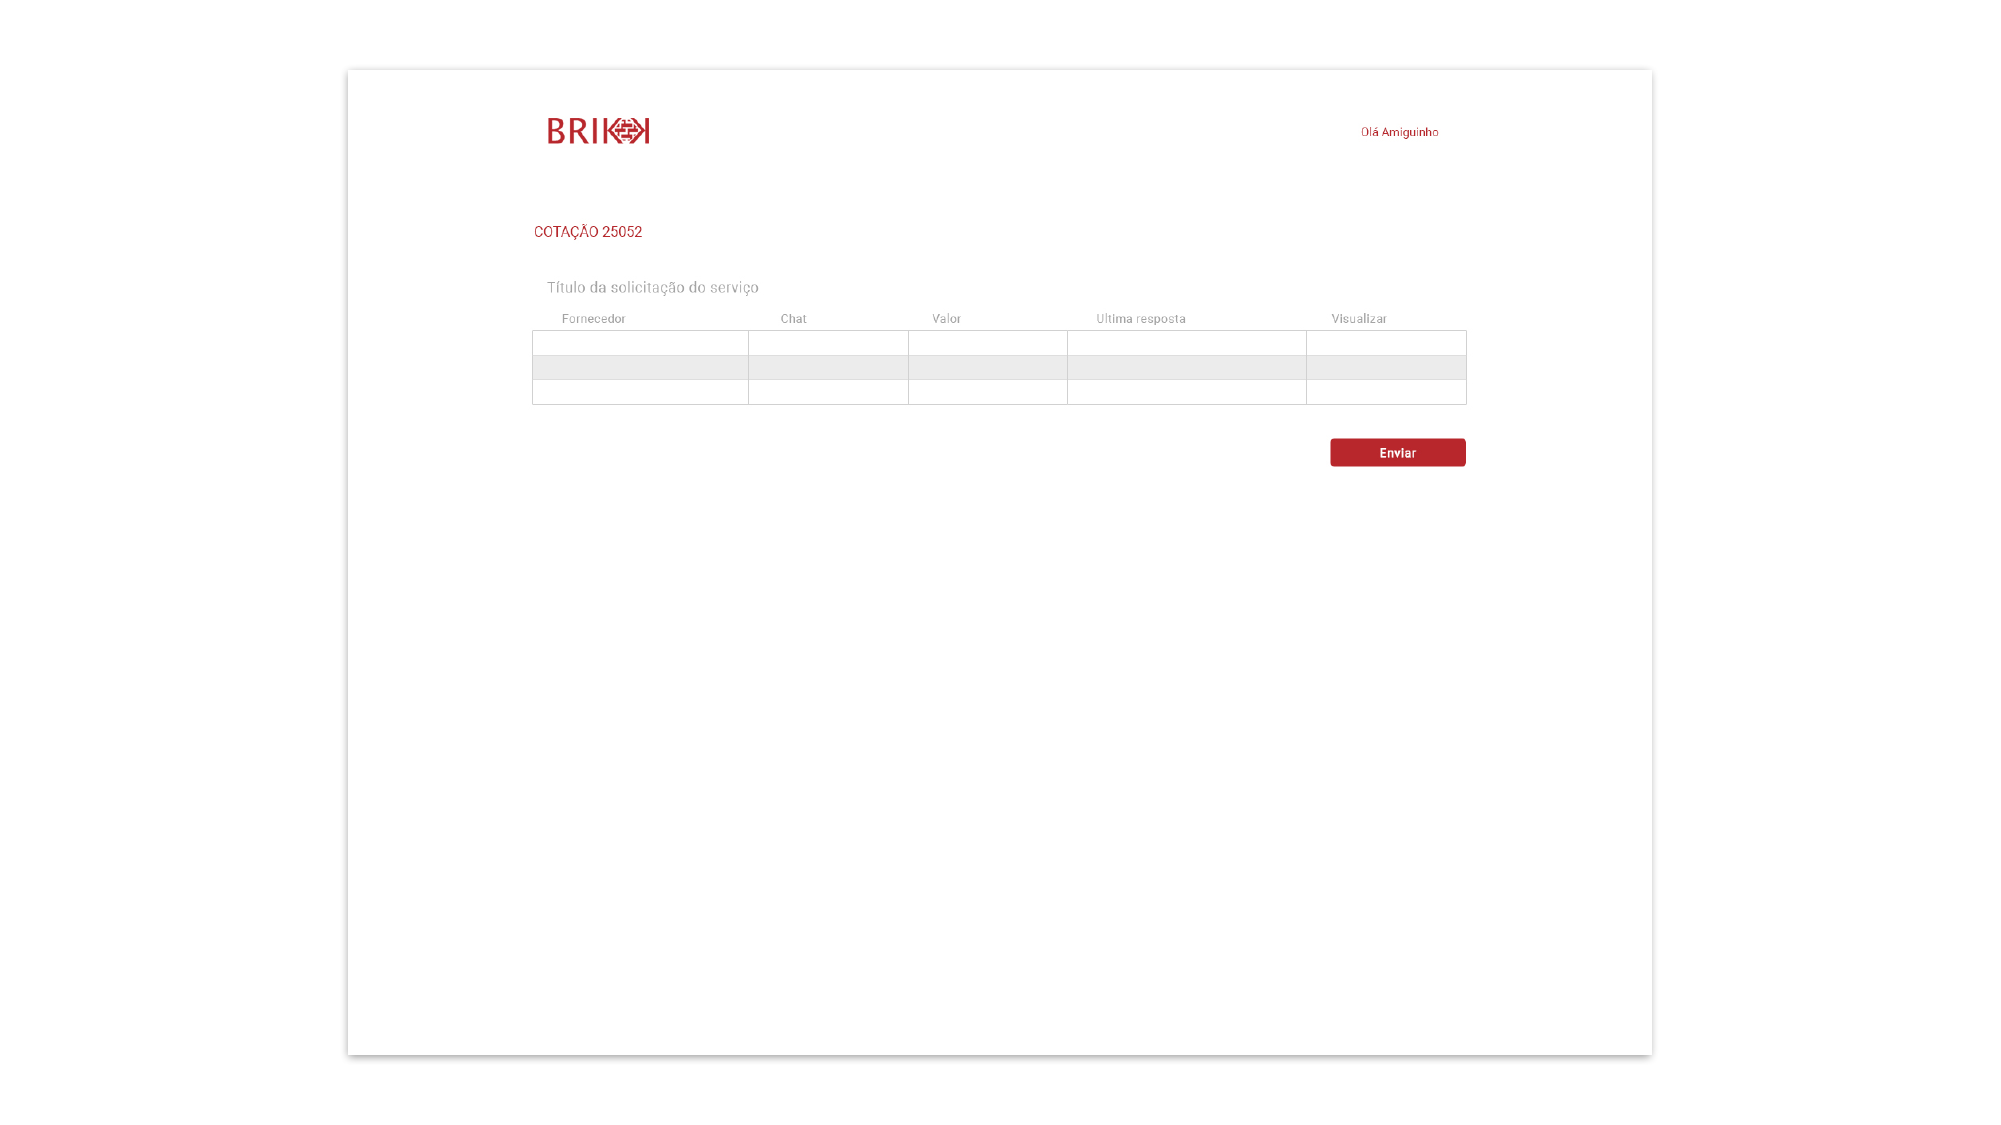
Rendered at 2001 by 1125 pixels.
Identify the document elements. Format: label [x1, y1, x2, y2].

picture [362, 84, 1638, 1041]
